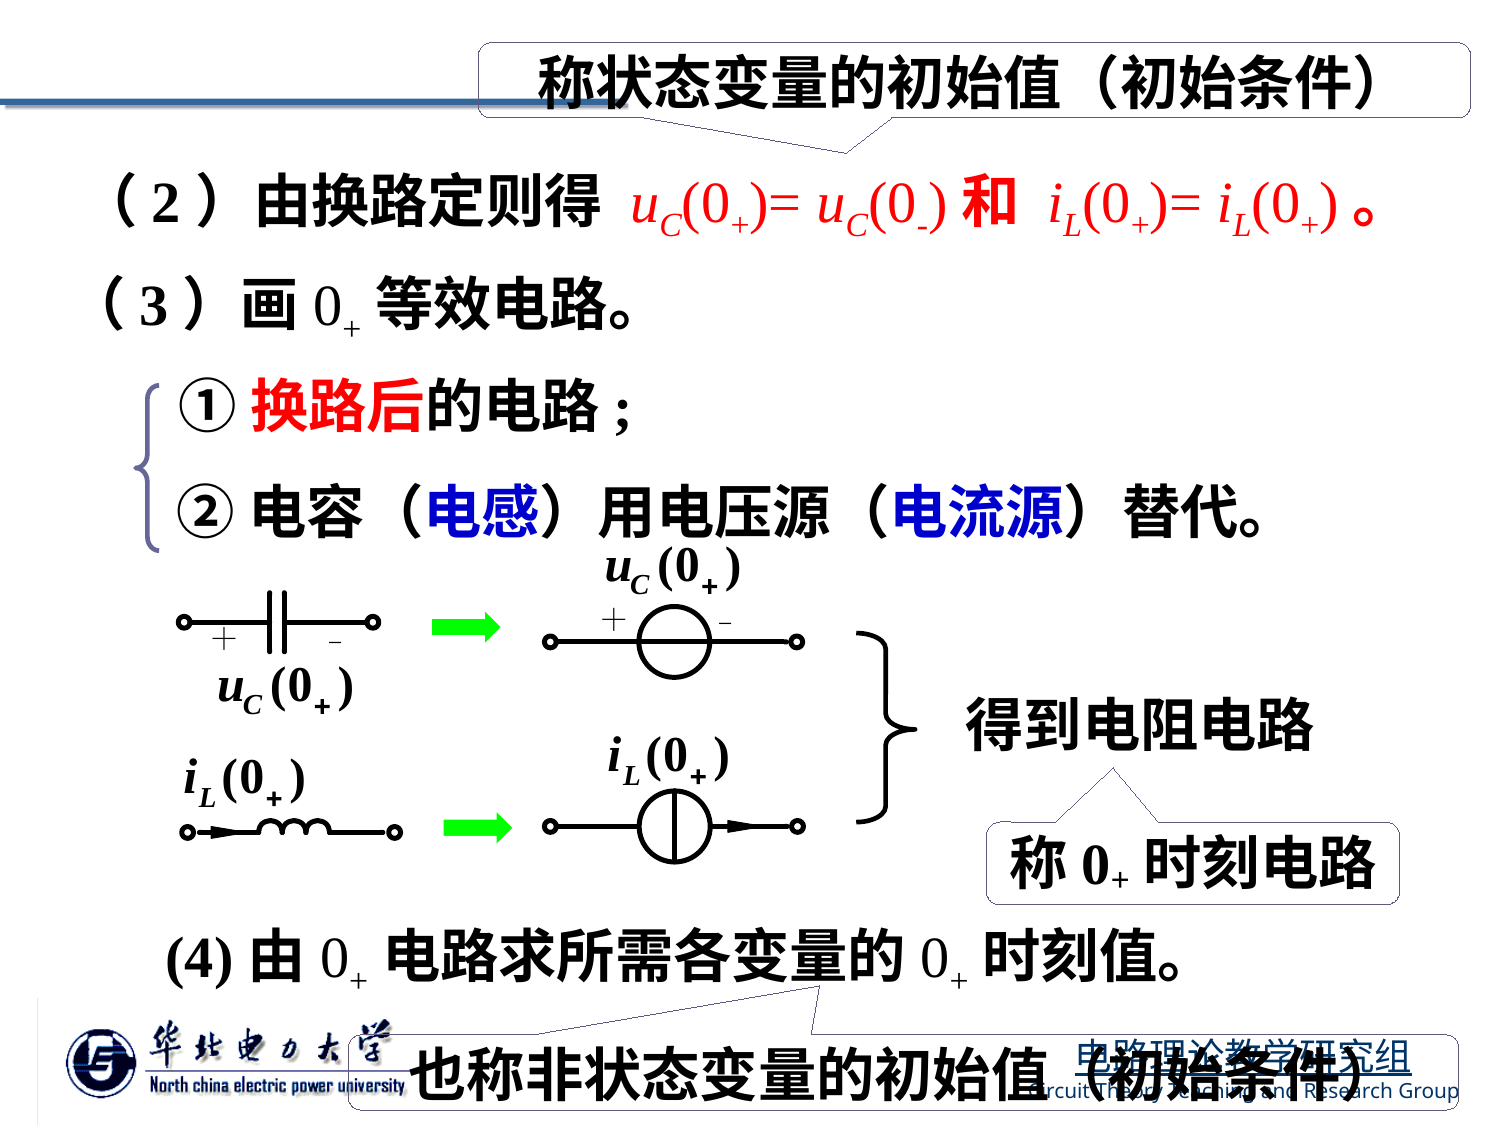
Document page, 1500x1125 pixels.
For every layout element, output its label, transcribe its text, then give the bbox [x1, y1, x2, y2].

text_box 也称非状态变量的初始值（初始条件） [348, 985, 1459, 1111]
text_box (4)由0+电路求所需各变量的0+时刻值。 [99, 912, 1282, 1007]
text_box 称0+时刻电路 [986, 767, 1400, 905]
picture [37, 997, 413, 1125]
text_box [537, 716, 811, 870]
text_box （3）画0+等效电路。 [52, 260, 682, 355]
text_box ①换路后的电路; [163, 361, 649, 447]
text_box （2）由换路定则得 uC(0+)= uC(0-)和 iL(0+)= iL(0+)。 [64, 156, 1459, 251]
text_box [537, 526, 810, 685]
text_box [170, 585, 386, 732]
text_box [430, 609, 502, 645]
text_box [442, 810, 514, 846]
text_box 称状态变量的初始值（初始条件） [478, 42, 1471, 154]
text_box [135, 385, 160, 551]
text_box [856, 633, 916, 823]
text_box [170, 739, 408, 846]
text_box ②电容（电感）用电压源（电流源）替代。 [147, 468, 1326, 553]
text_box 得到电阻电路 [950, 680, 1341, 766]
